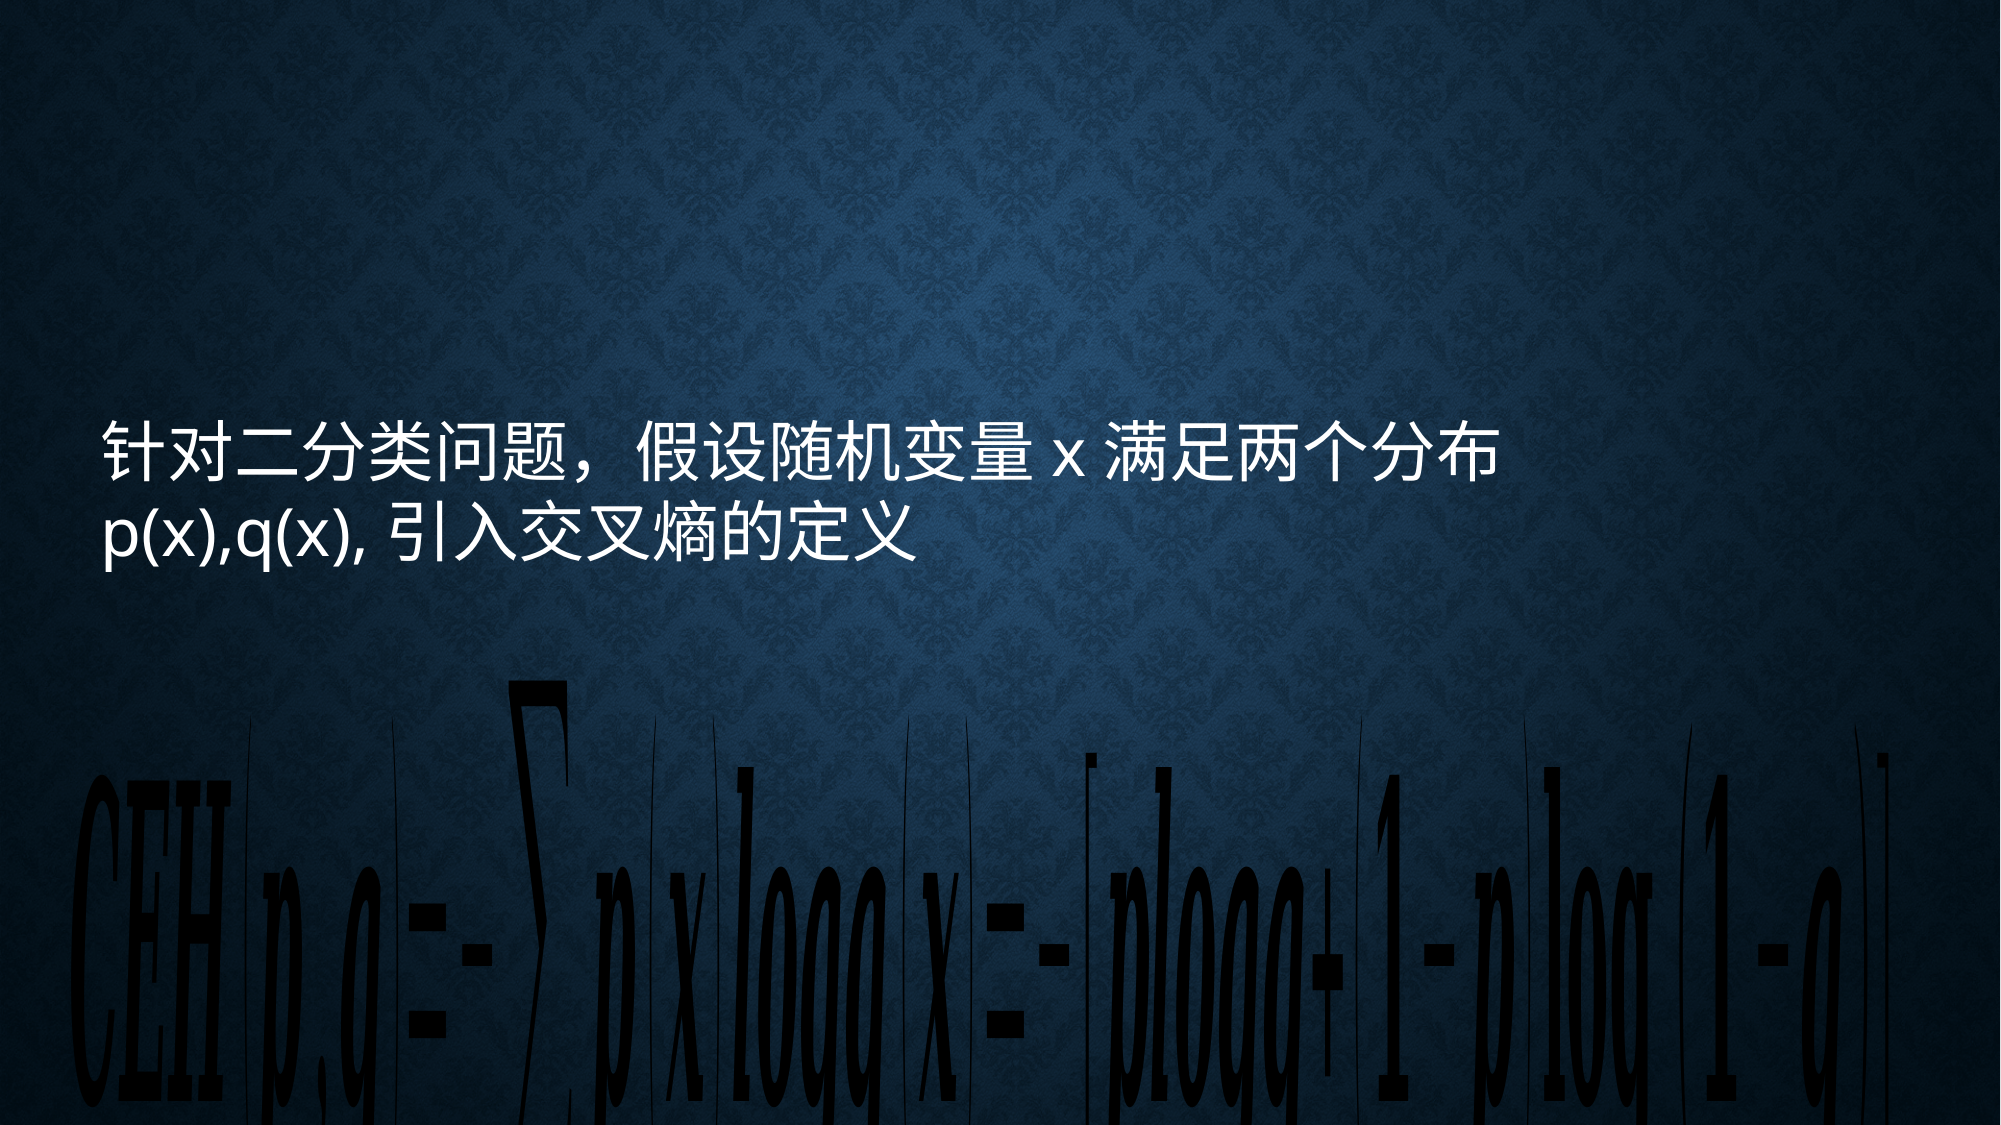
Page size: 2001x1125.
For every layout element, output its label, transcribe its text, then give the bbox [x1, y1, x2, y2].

text_box 针对二分类问题，假设随机变量x满足两个分布p(x),q(x),引入交叉熵的定义 [86, 402, 1674, 578]
